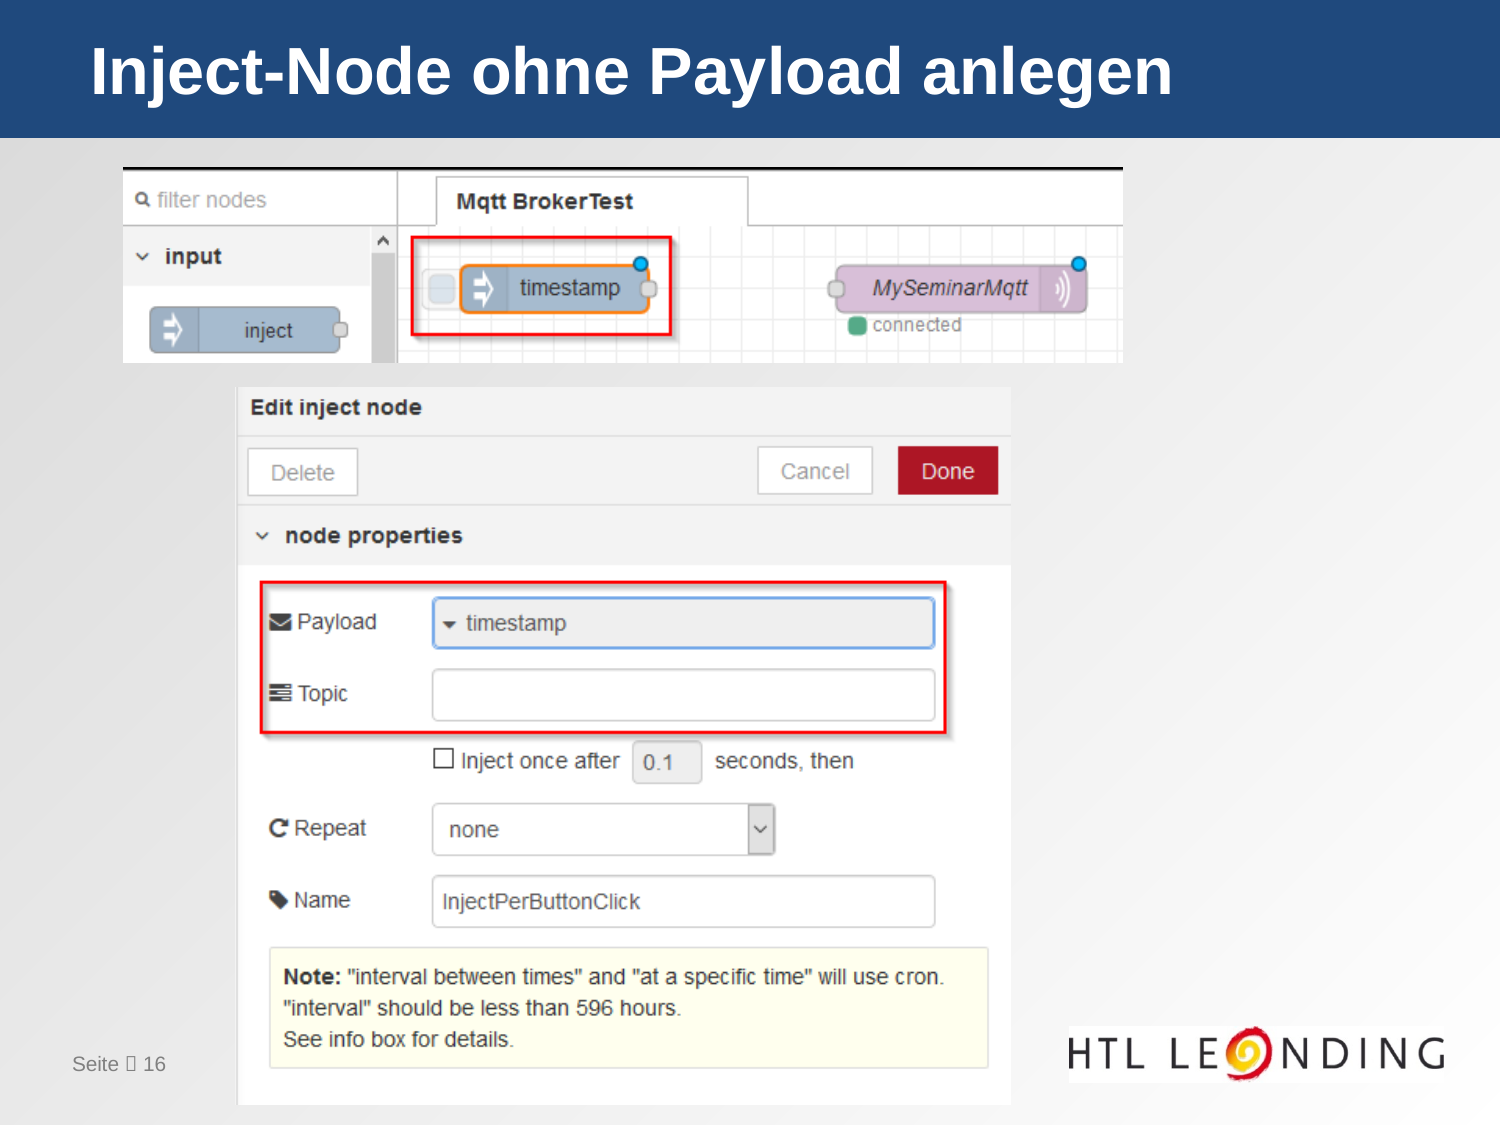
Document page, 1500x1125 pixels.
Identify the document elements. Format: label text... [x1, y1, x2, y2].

picture [1069, 1026, 1444, 1083]
title Inject-Node ohne Payload anlegen [75, 20, 1425, 208]
picture [123, 167, 1123, 363]
picture [235, 386, 1011, 1105]
